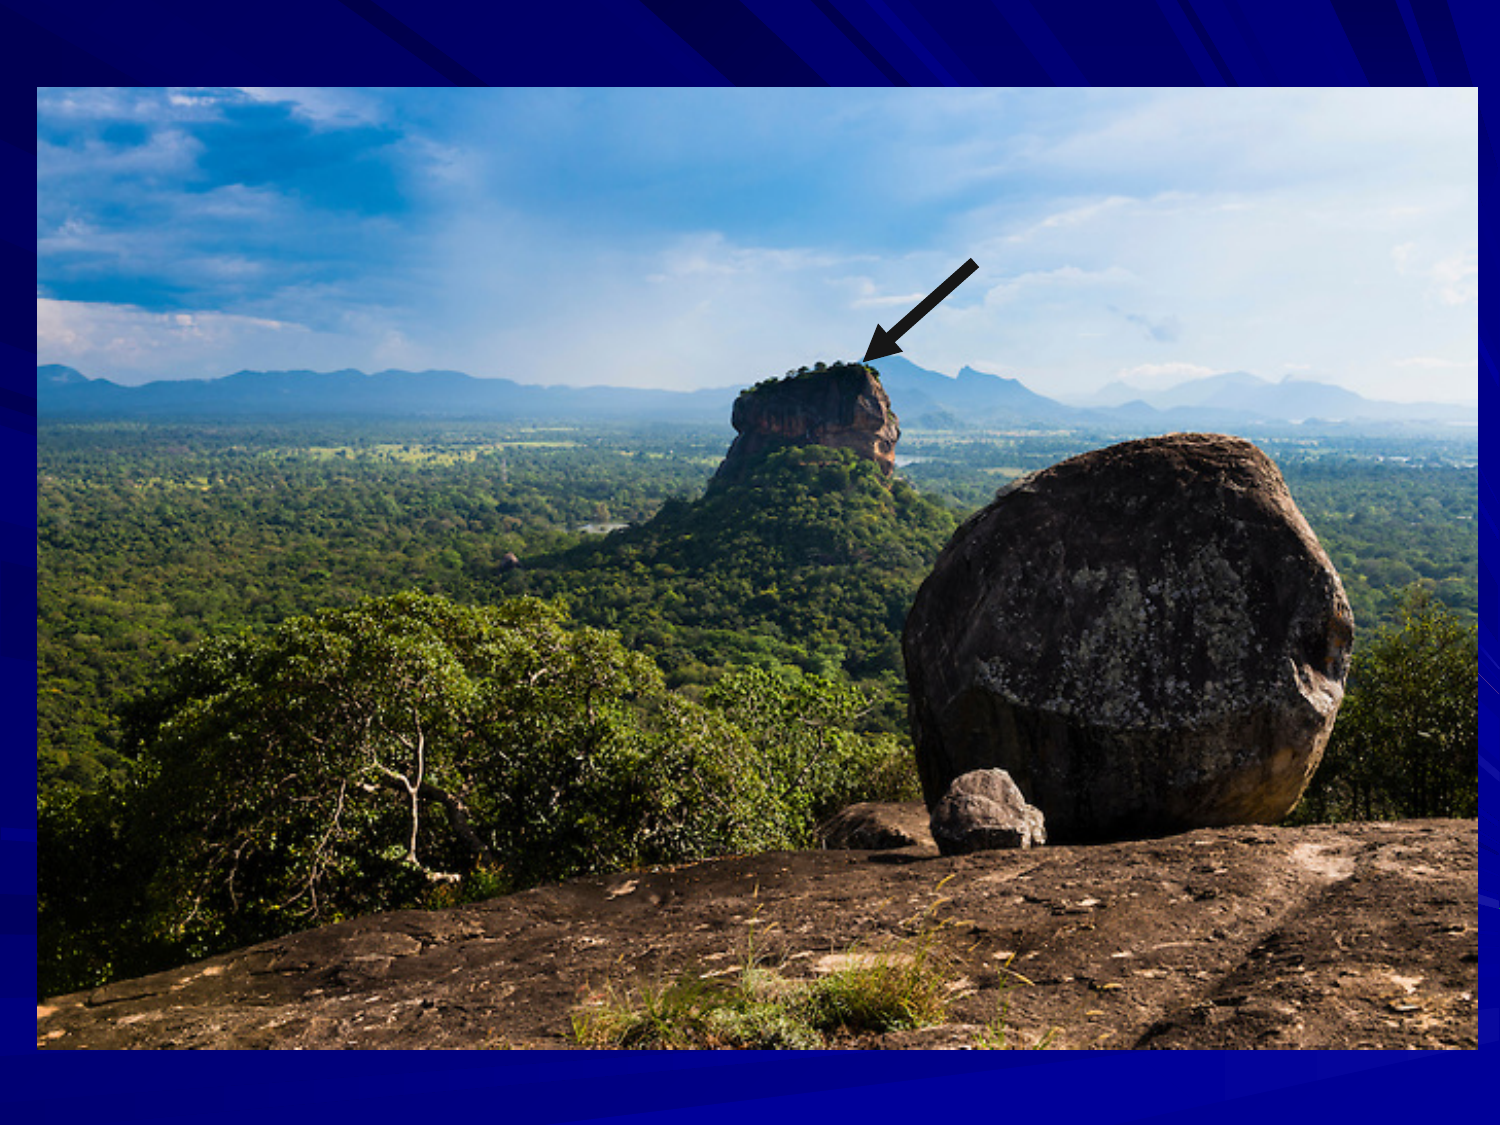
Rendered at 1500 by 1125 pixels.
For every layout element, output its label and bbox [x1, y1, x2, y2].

picture [37, 87, 1478, 1050]
text_box [862, 262, 975, 363]
